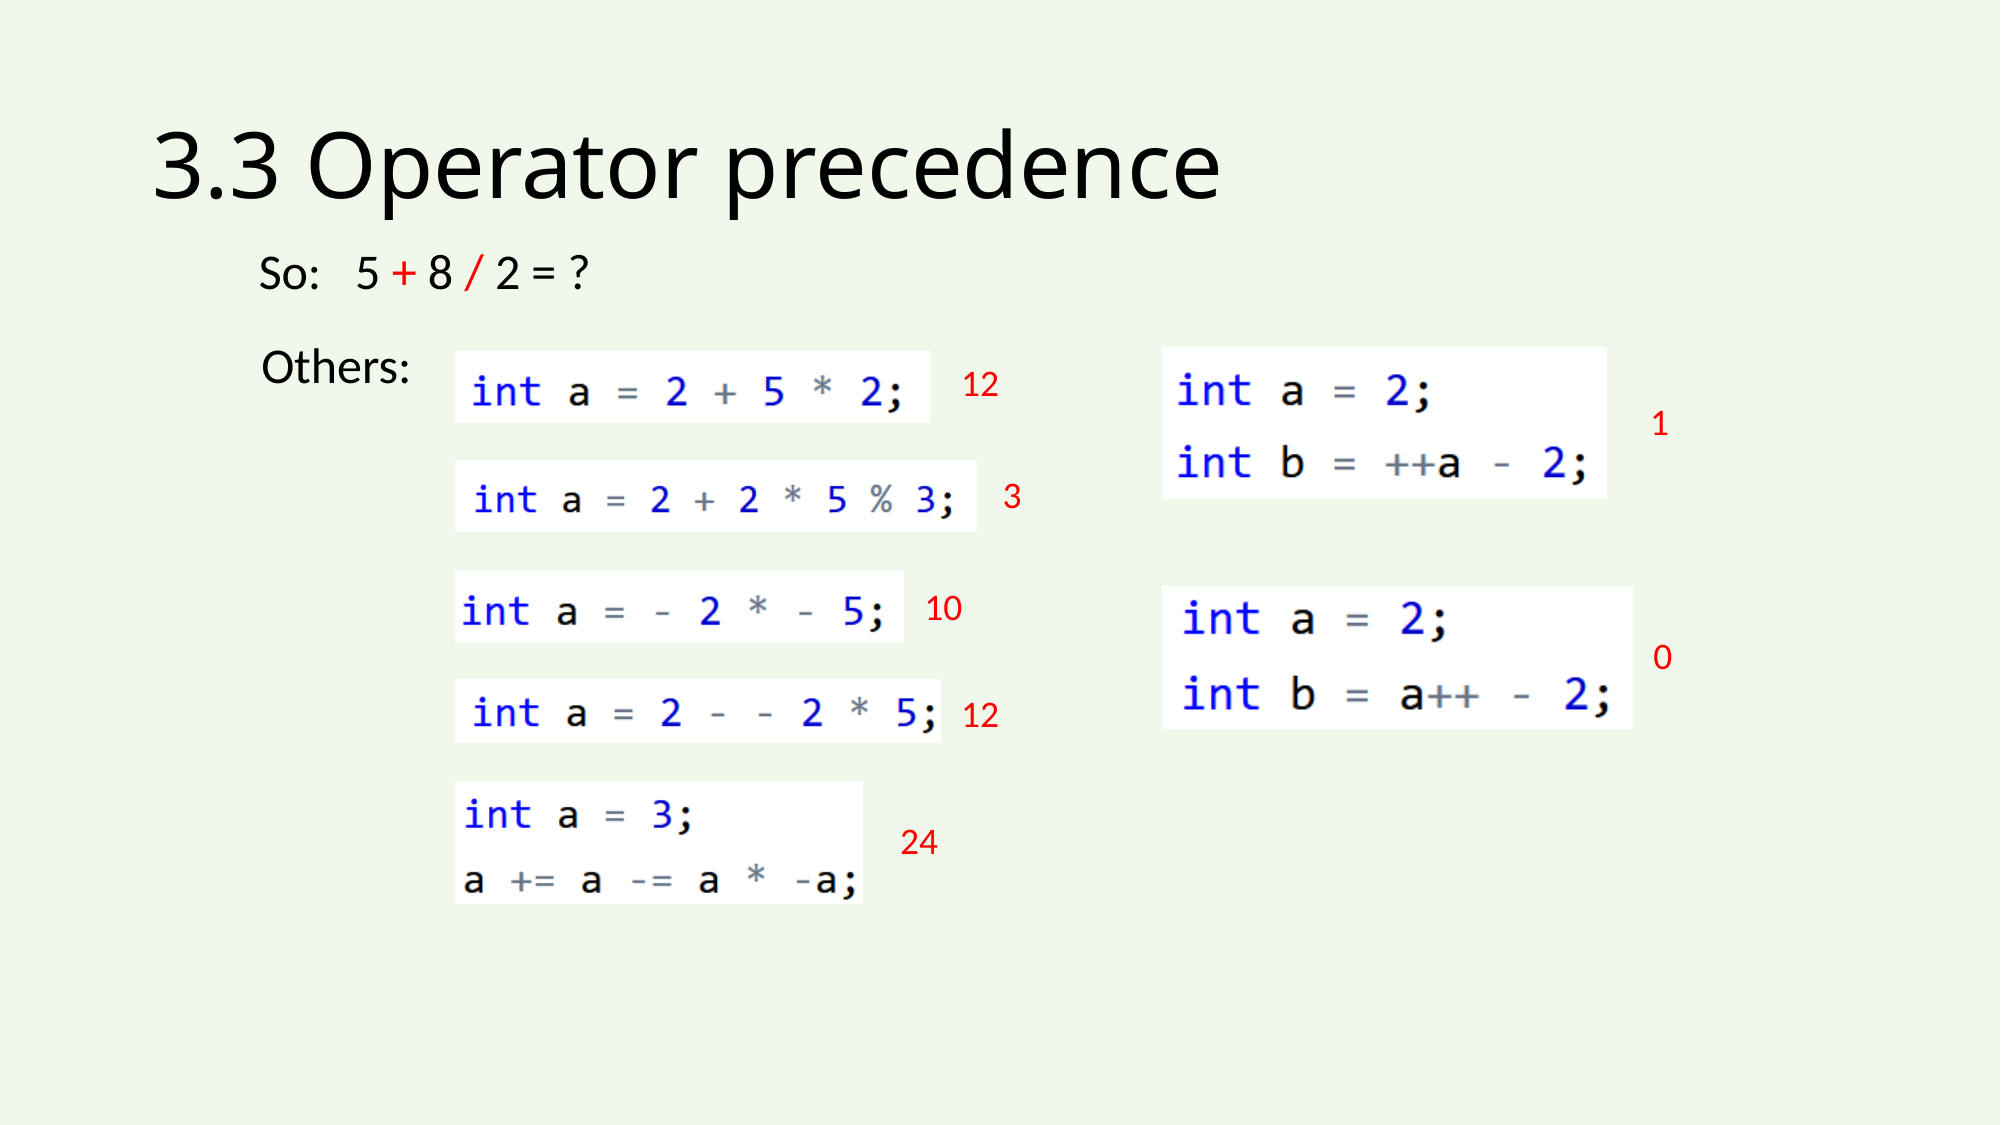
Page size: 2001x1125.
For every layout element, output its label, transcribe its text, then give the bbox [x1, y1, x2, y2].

picture [455, 570, 904, 642]
picture [455, 351, 930, 423]
picture [455, 679, 941, 744]
title 3.3 Operator precedence [137, 59, 1863, 278]
text_box 10 [909, 575, 978, 636]
text_box 3 [987, 463, 1037, 524]
text_box So: 5 + 8 / 2 = ? [244, 231, 958, 307]
text_box 24 [885, 809, 954, 870]
picture [455, 460, 977, 532]
text_box Others: [246, 325, 667, 401]
text_box 1 [1635, 390, 1684, 451]
picture [455, 781, 863, 904]
picture [1162, 586, 1633, 729]
text_box 12 [946, 351, 1015, 412]
picture [1162, 347, 1607, 499]
text_box 0 [1638, 624, 1688, 685]
text_box 12 [946, 682, 1015, 743]
